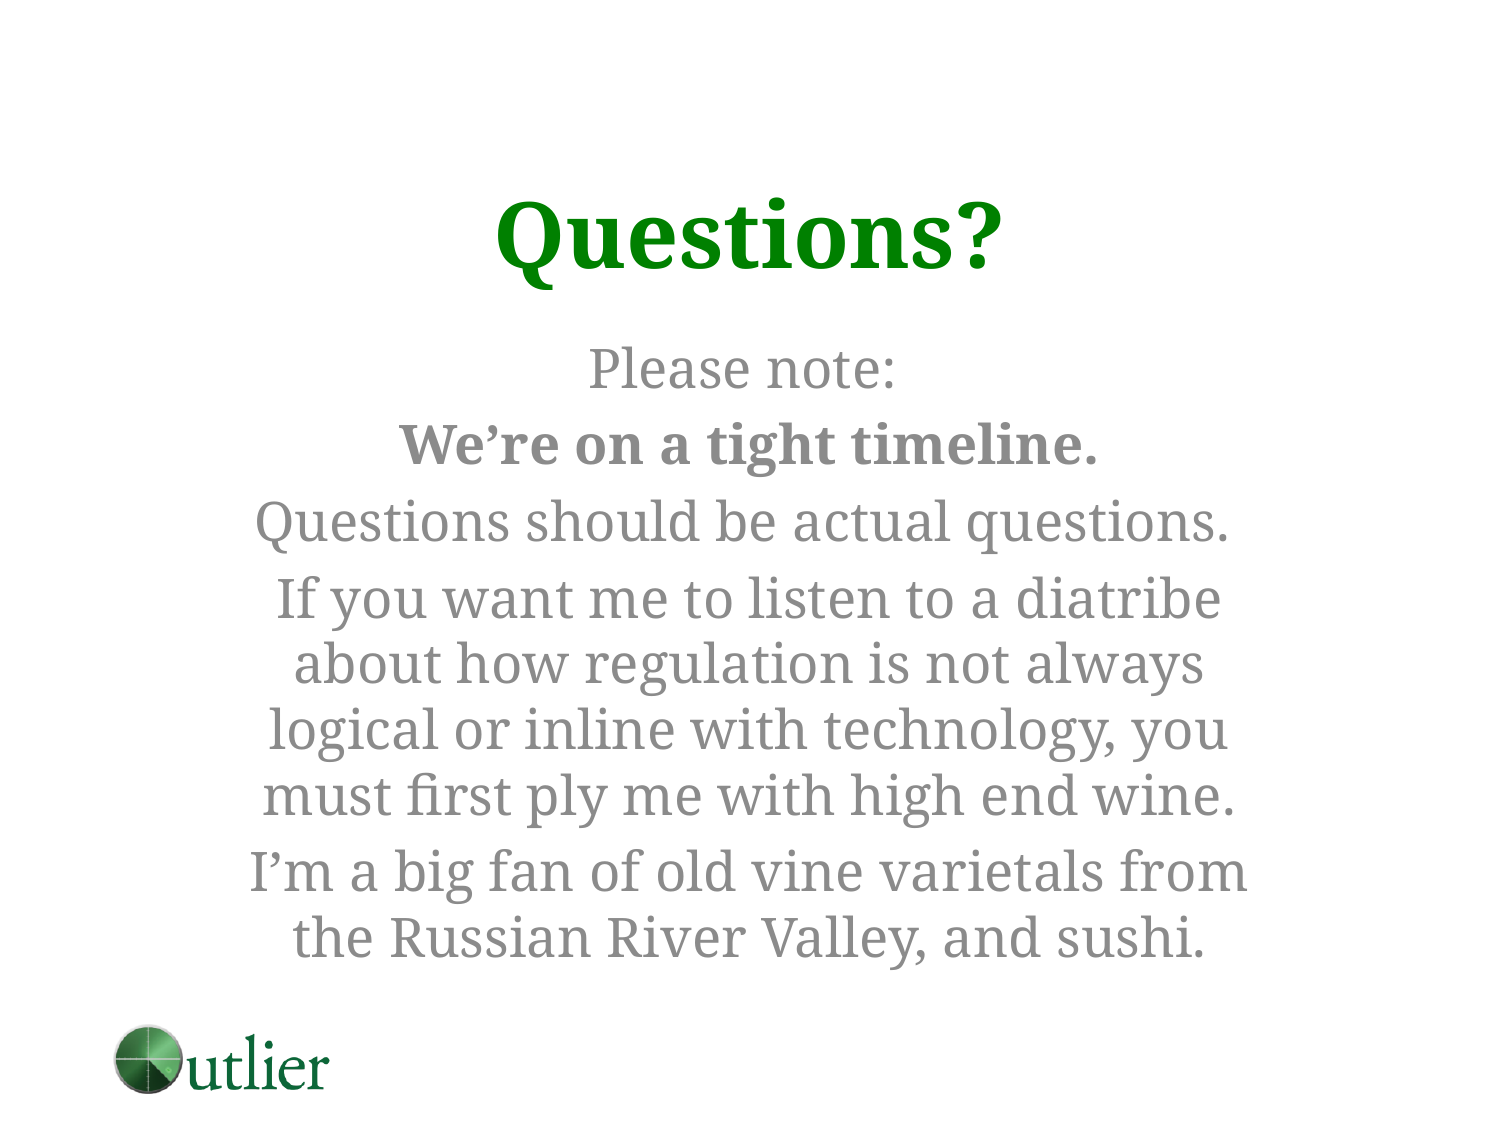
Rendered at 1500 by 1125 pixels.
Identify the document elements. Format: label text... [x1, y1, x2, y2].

title Questions? [112, 113, 1388, 350]
subtitle Please note: We’re on a tight timeline. Questions should be actual questions. If you want me to listen to a diatribe about how regulation is not always logical or inline with technology, you must first ply me with high end wine. I’m a big fan of old vine varietals from the Russian River Valley, and sushi. [225, 326, 1275, 988]
